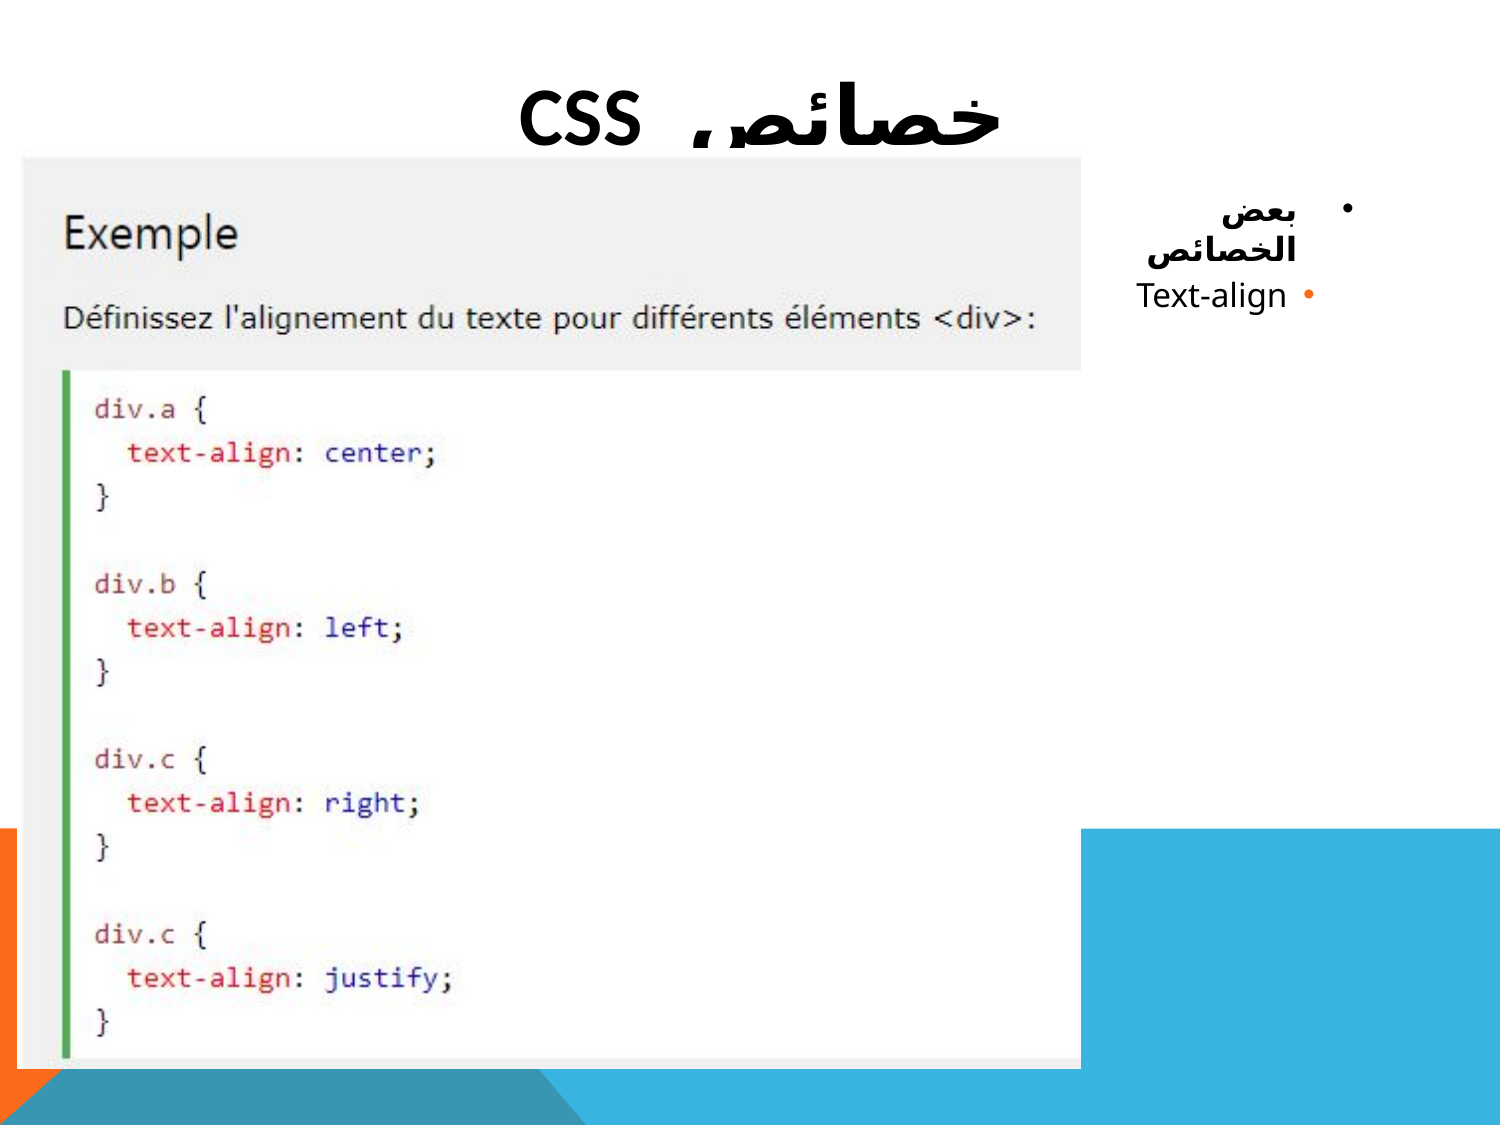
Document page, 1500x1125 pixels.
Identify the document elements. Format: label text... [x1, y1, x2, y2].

title خصائص CSS [135, 60, 1369, 150]
picture [17, 148, 1081, 1070]
list بعض الخصائص Text-align [1087, 180, 1369, 291]
